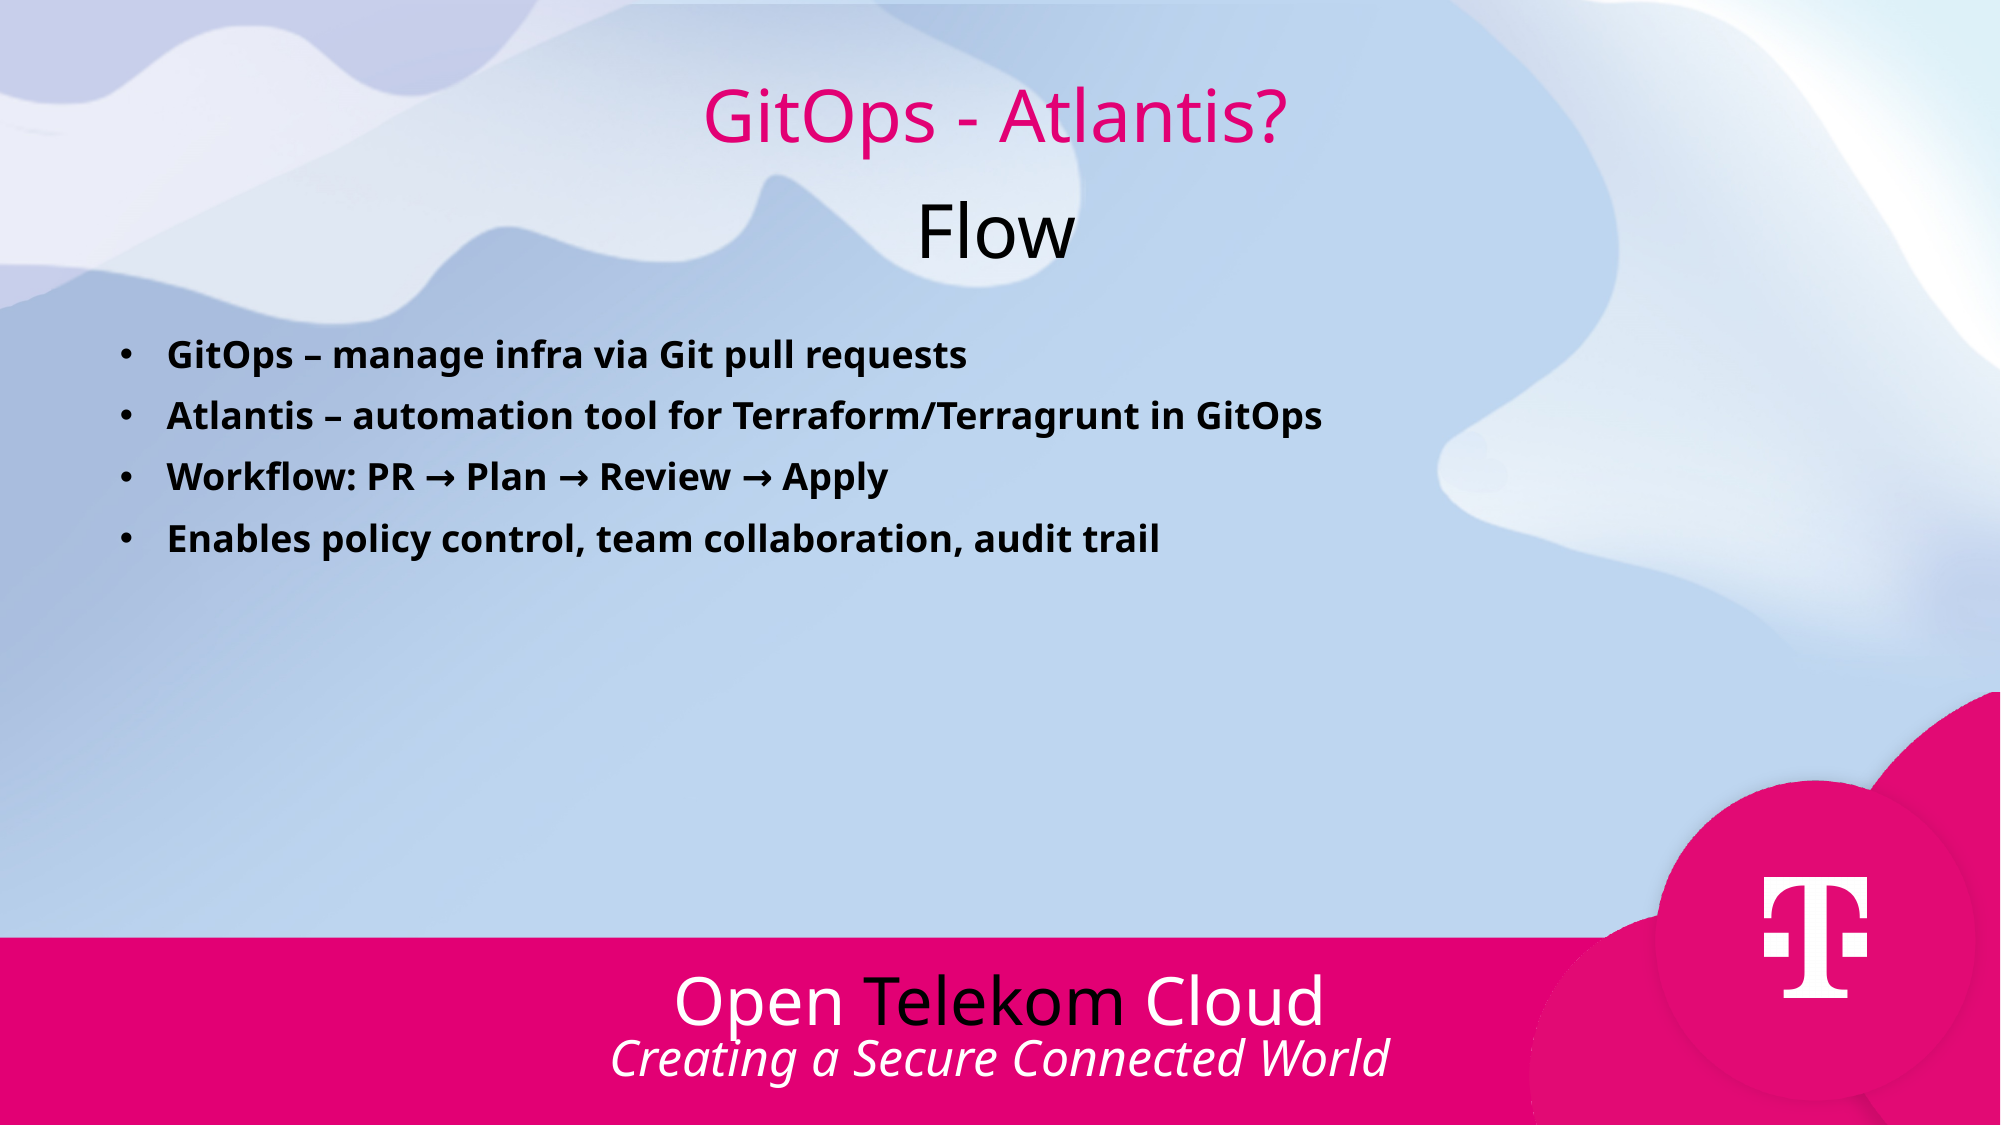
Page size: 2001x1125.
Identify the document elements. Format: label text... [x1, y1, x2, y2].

list GitOps – manage infra via Git pull requests Atlantis – automation tool for Terraform/Terragrunt in GitOps Workflow: PR → Plan → Review → Apply Enables policy control, team collaboration, audit trail [104, 328, 1888, 904]
list GitOps - Atlantis? [104, 72, 1887, 167]
picture [0, 0, 2001, 1125]
list Flow [104, 186, 1887, 297]
